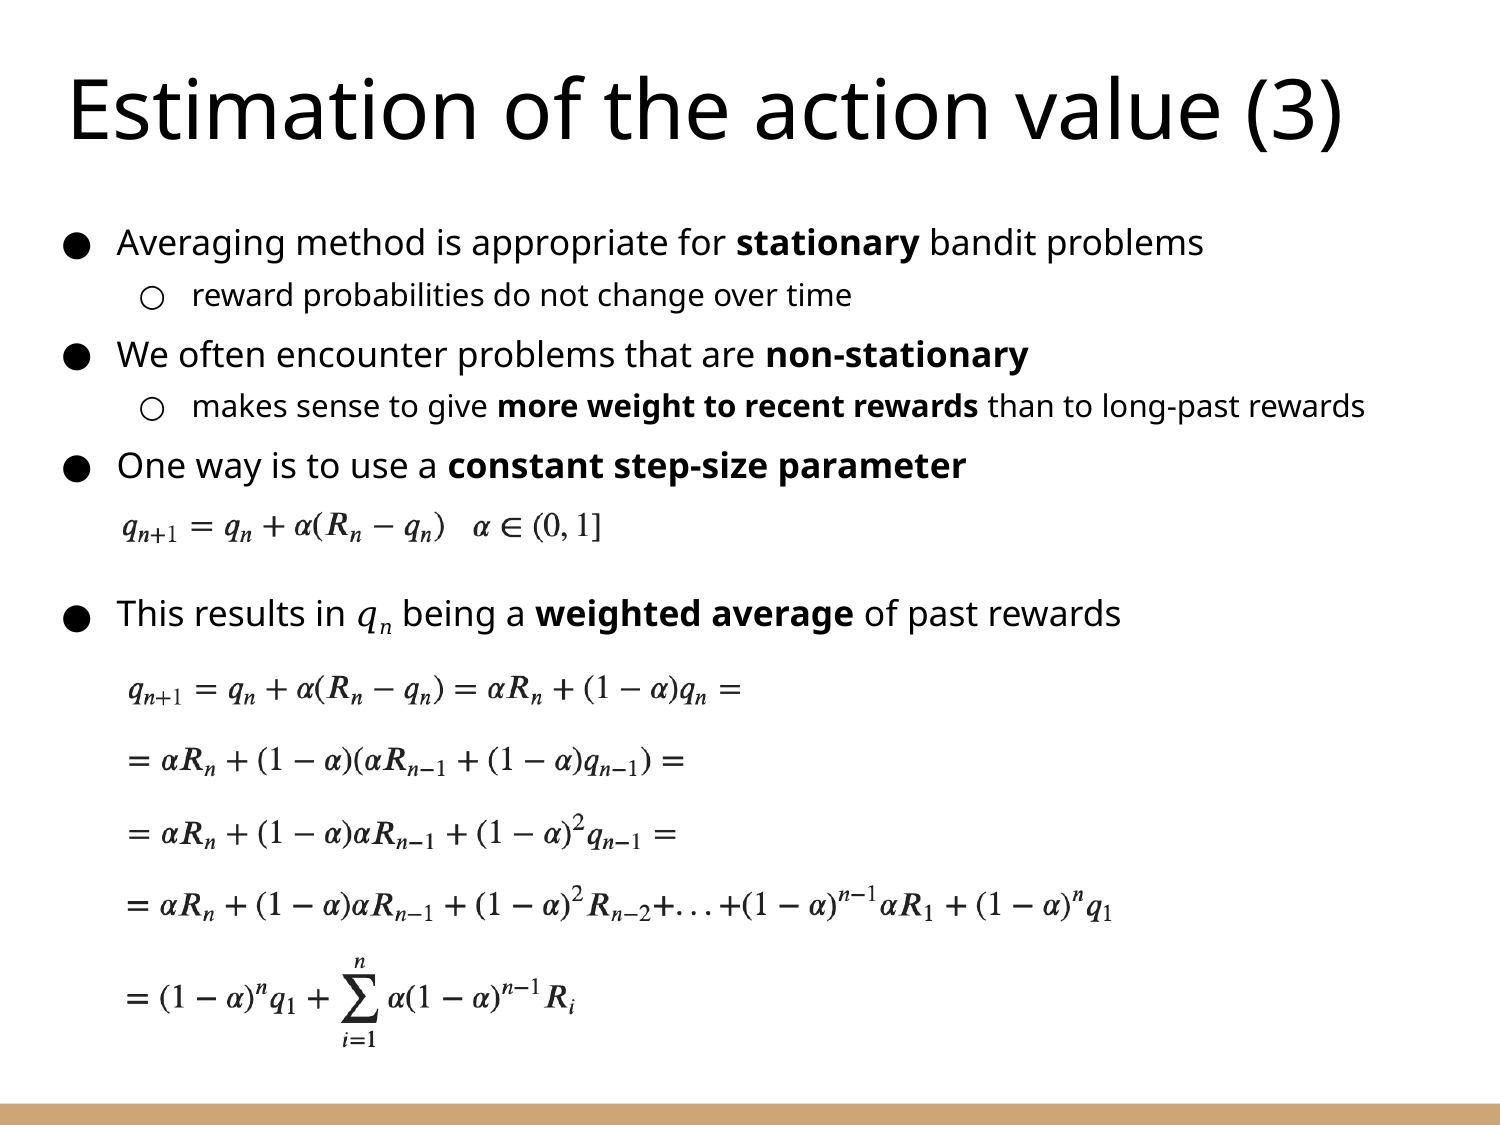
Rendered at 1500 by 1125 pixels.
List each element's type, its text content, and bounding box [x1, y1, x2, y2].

picture [114, 505, 451, 553]
list Averaging method is appropriate for stationary bandit problems reward probabilities do not change over time We often encounter problems that are non-stationary makes sense to give more weight to recent rewards than to long-past rewards One way is to use a constant step-size parameter This results in 𝑞𝑛 being a weighted average of past rewards [26, 198, 1474, 1056]
title Estimation of the action value (3) [51, 69, 1449, 172]
picture [114, 664, 1127, 1057]
picture [469, 508, 607, 551]
